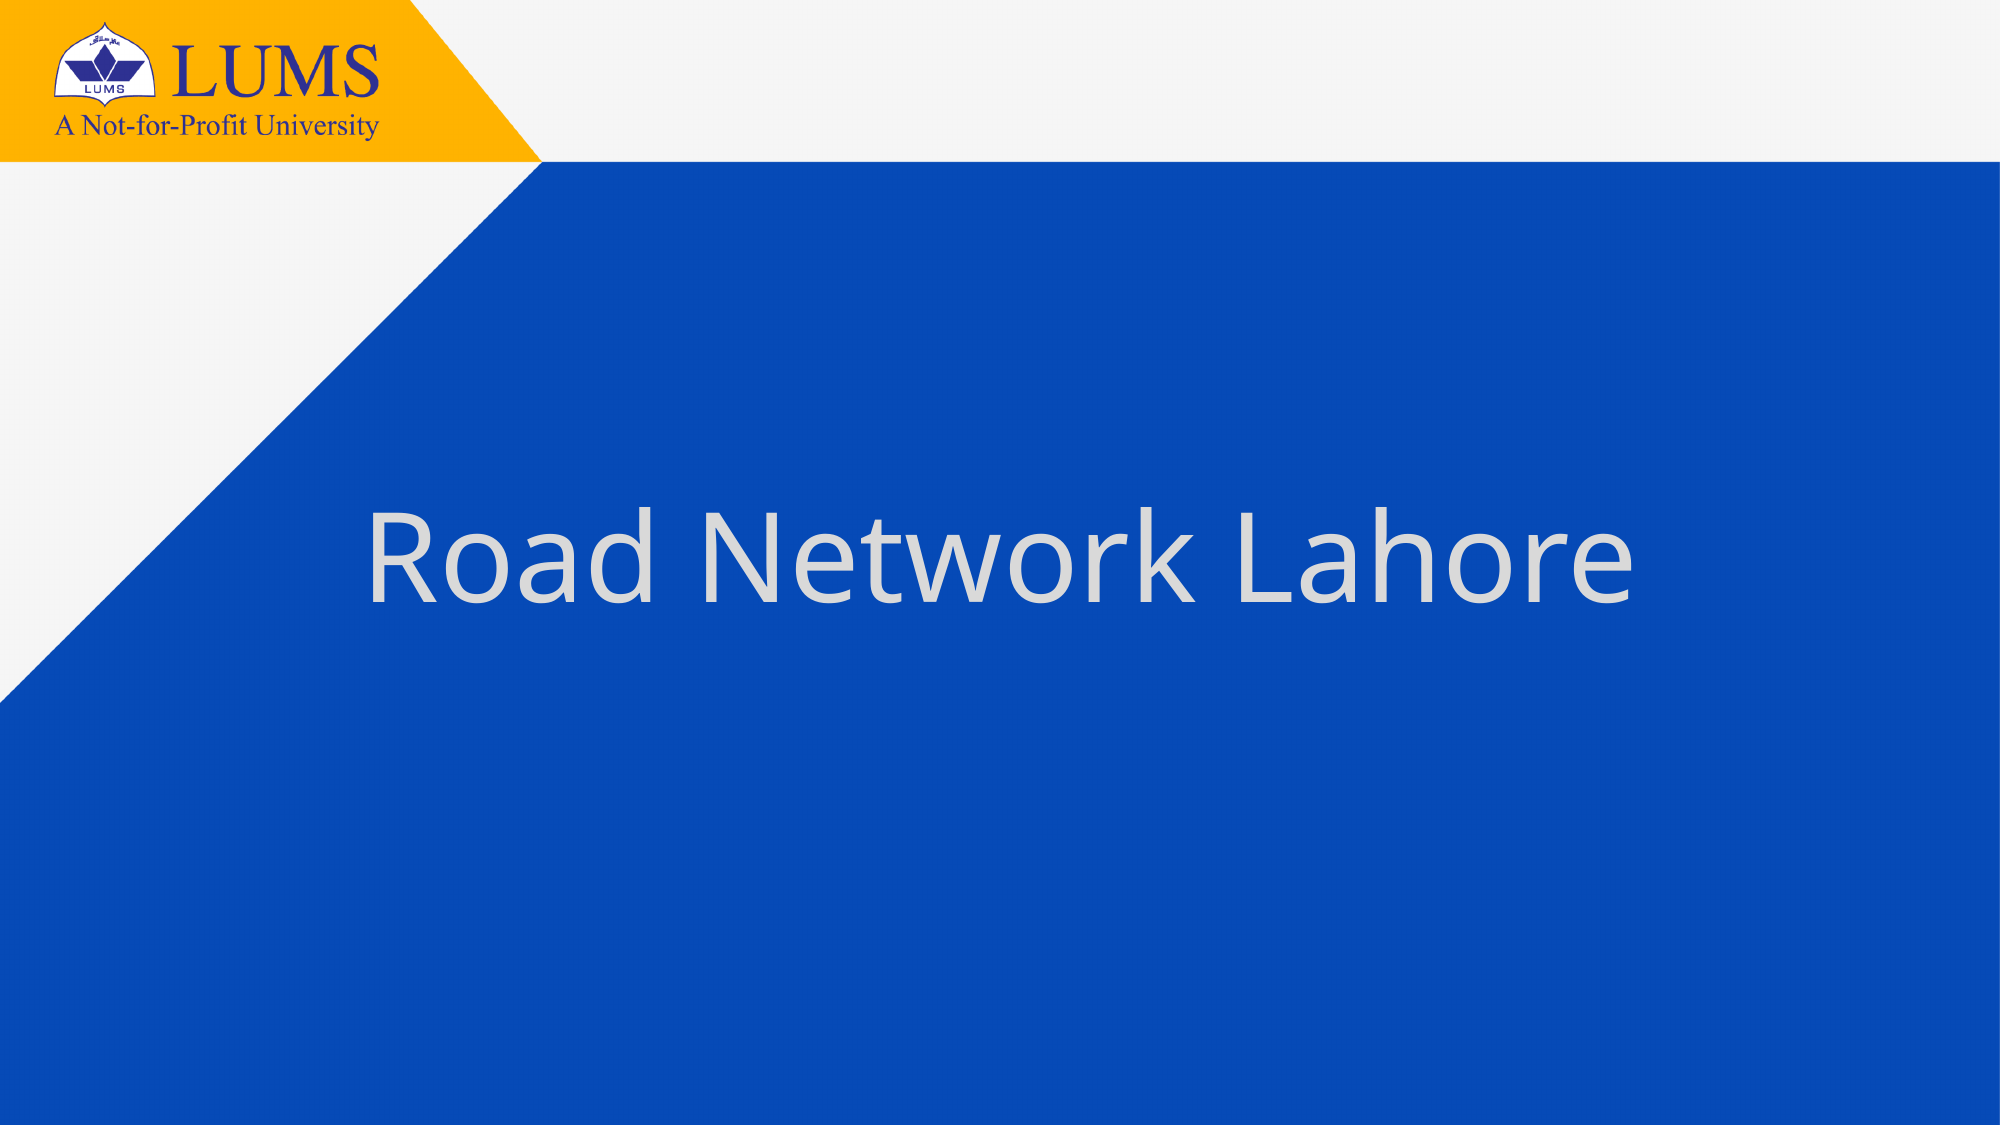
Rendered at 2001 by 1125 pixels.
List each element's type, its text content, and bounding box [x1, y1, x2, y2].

picture [0, 0, 2000, 1125]
title Road Network Lahore [314, 433, 1686, 692]
